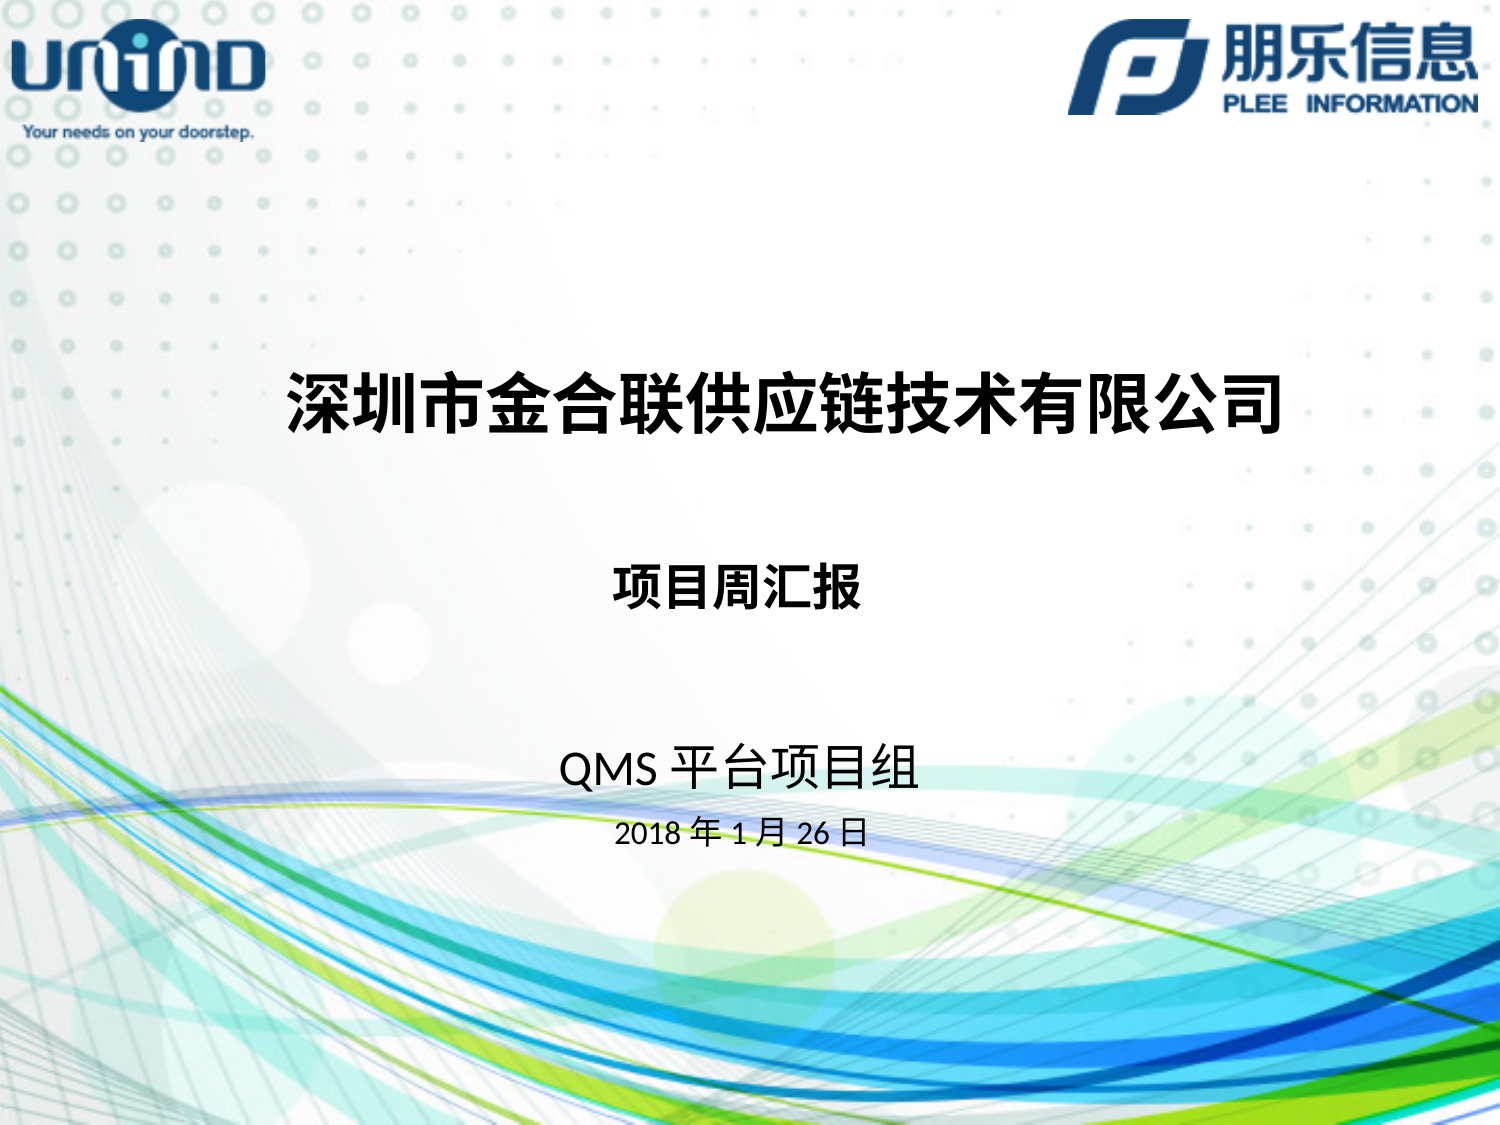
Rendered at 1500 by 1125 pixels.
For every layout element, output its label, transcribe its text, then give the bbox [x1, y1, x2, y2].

text_box 2018年1月26日 [599, 803, 886, 859]
text_box 项目周汇报 [597, 548, 878, 623]
text_box 深圳市金合联供应链技术有限公司 [270, 354, 1302, 450]
picture [0, 0, 1500, 1125]
text_box QMS平台项目组 [543, 727, 935, 803]
